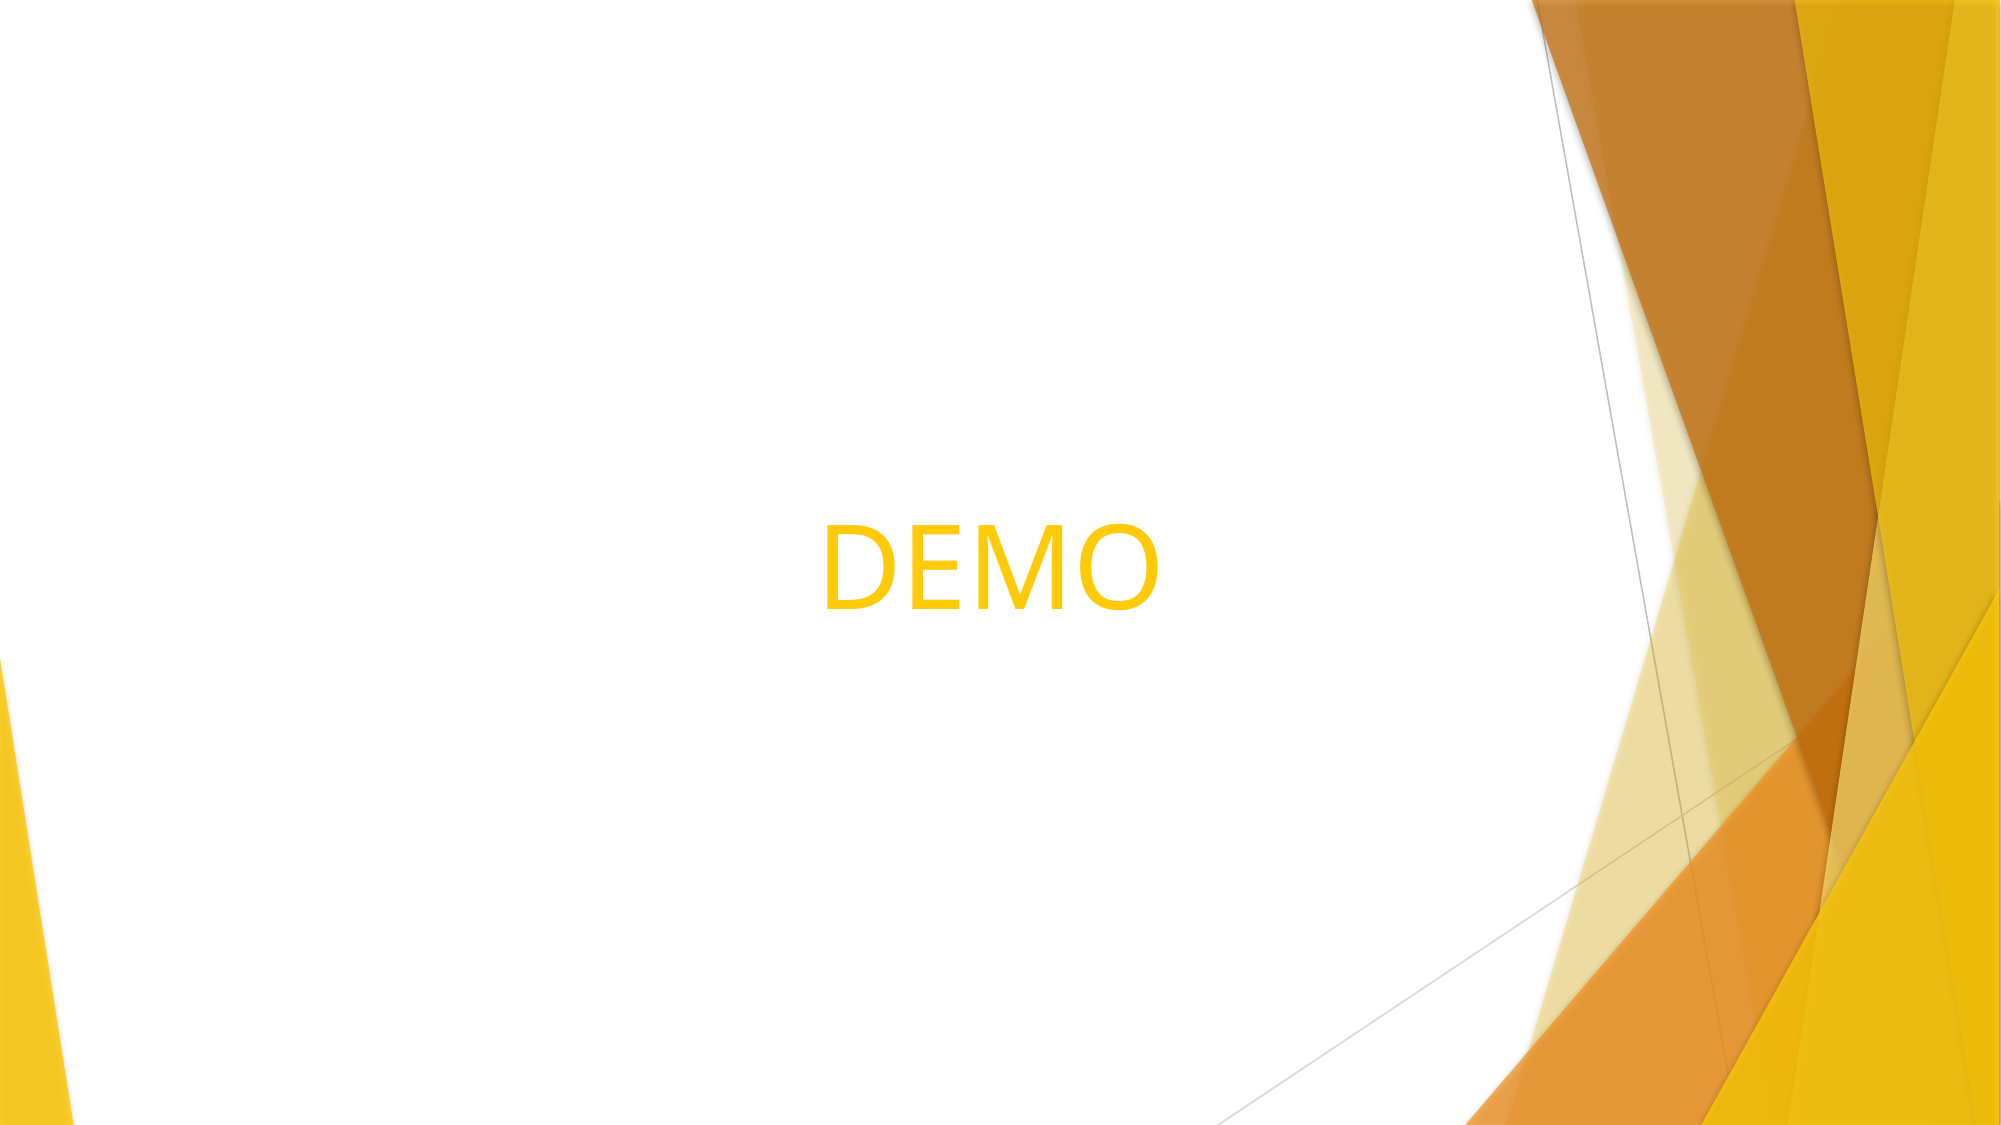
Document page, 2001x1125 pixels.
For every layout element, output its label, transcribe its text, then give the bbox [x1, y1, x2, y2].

title DEMO [800, 467, 1199, 658]
